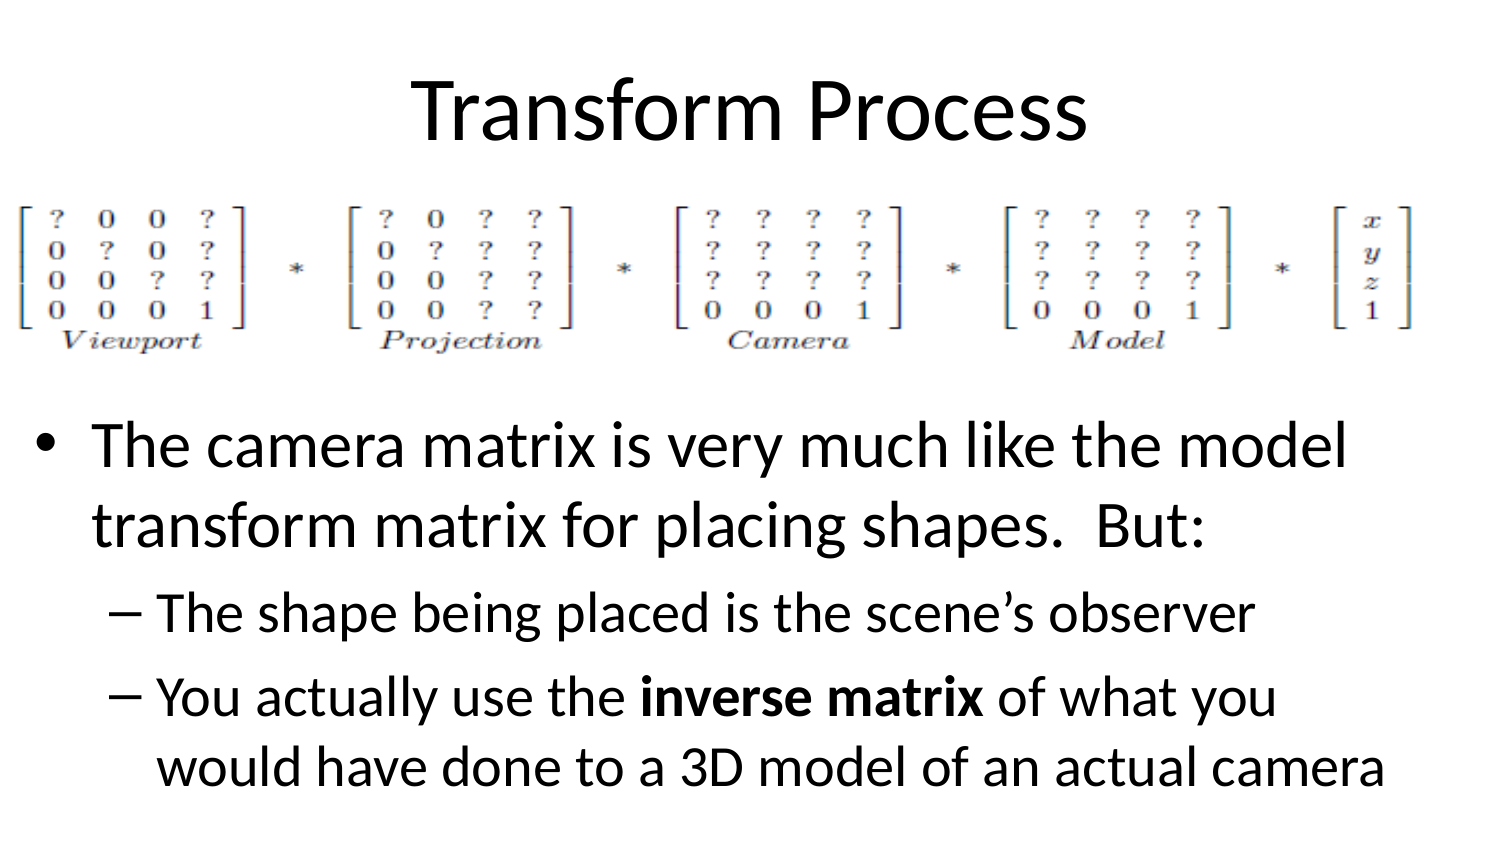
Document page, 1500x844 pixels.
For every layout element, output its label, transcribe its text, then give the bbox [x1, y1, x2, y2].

list The camera matrix is very much like the model transform matrix for placing shapes. But: The shape being placed is the scene’s observer You actually use the inverse matrix of what you would have done to a 3D model of an actual camera [19, 393, 1425, 824]
picture [0, 187, 1438, 365]
title Transform Process [75, 33, 1425, 175]
